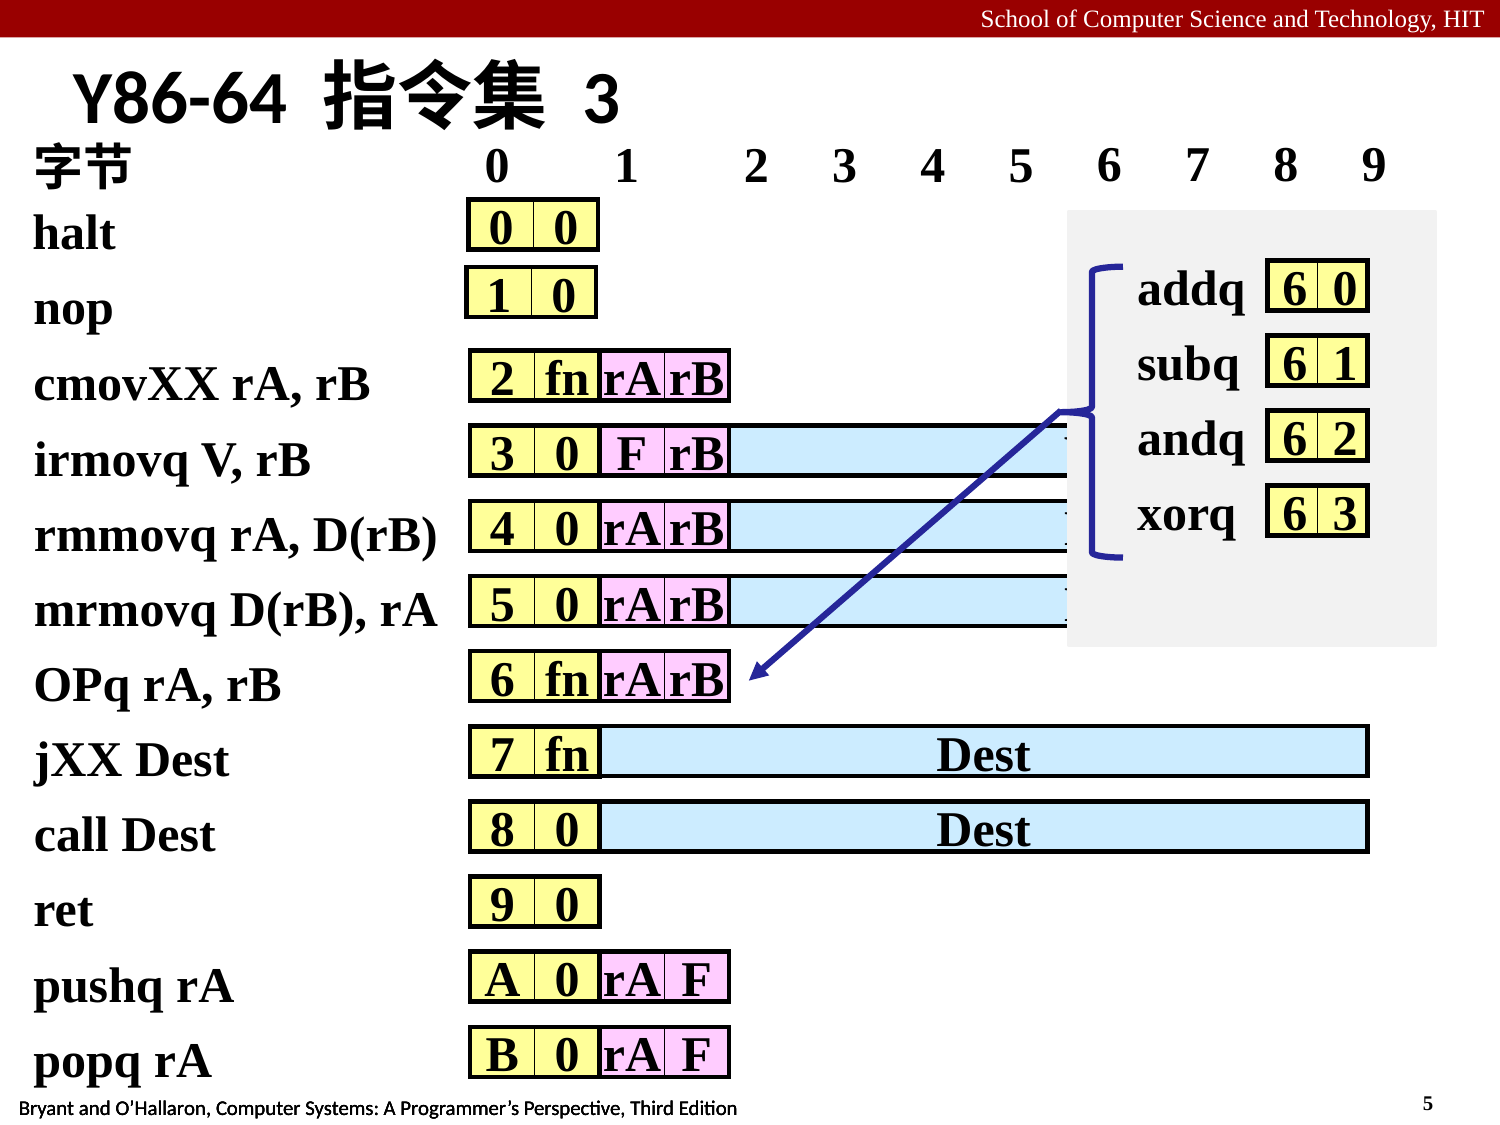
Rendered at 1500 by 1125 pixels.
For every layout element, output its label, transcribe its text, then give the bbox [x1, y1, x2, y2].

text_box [748, 211, 1436, 681]
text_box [17, 136, 1436, 1083]
title Y86-64 指令集 3 [58, 30, 1305, 135]
